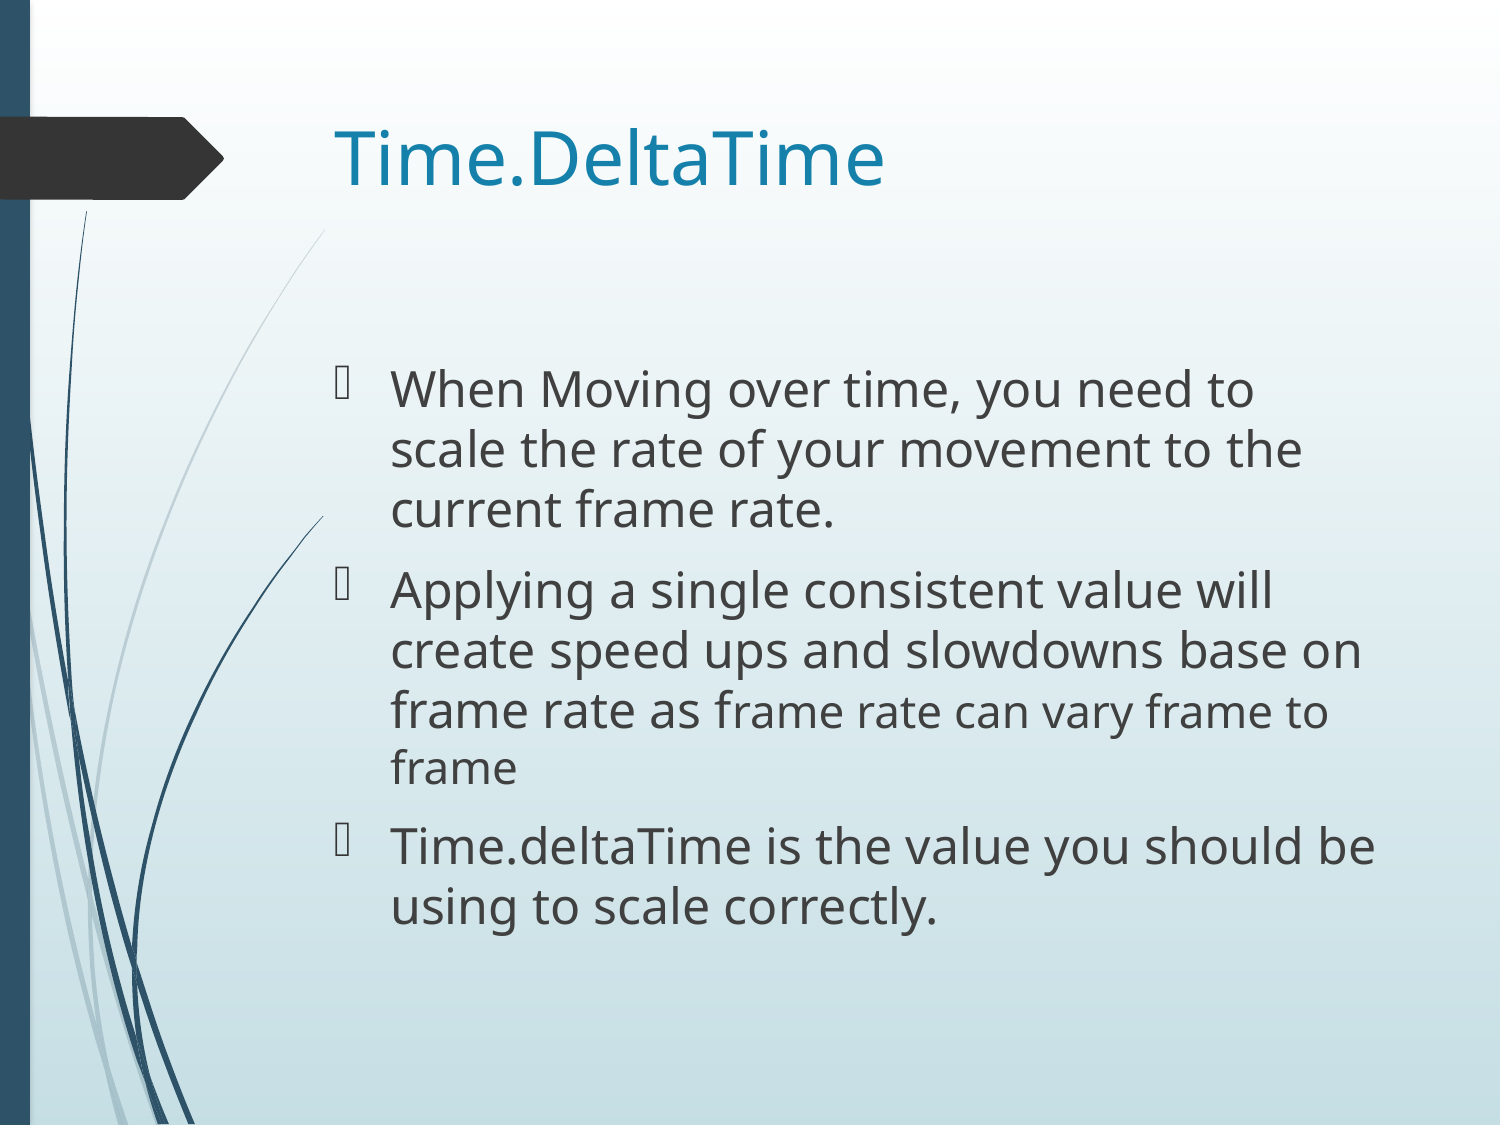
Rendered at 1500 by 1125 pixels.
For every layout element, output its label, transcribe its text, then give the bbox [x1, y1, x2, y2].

list When Moving over time, you need to scale the rate of your movement to the current frame rate. Applying a single consistent value will create speed ups and slowdowns base on frame rate as frame rate can vary frame to frame Time.deltaTime is the value you should be using to scale correctly. [318, 350, 1400, 970]
title Time.DeltaTime [319, 102, 1400, 313]
